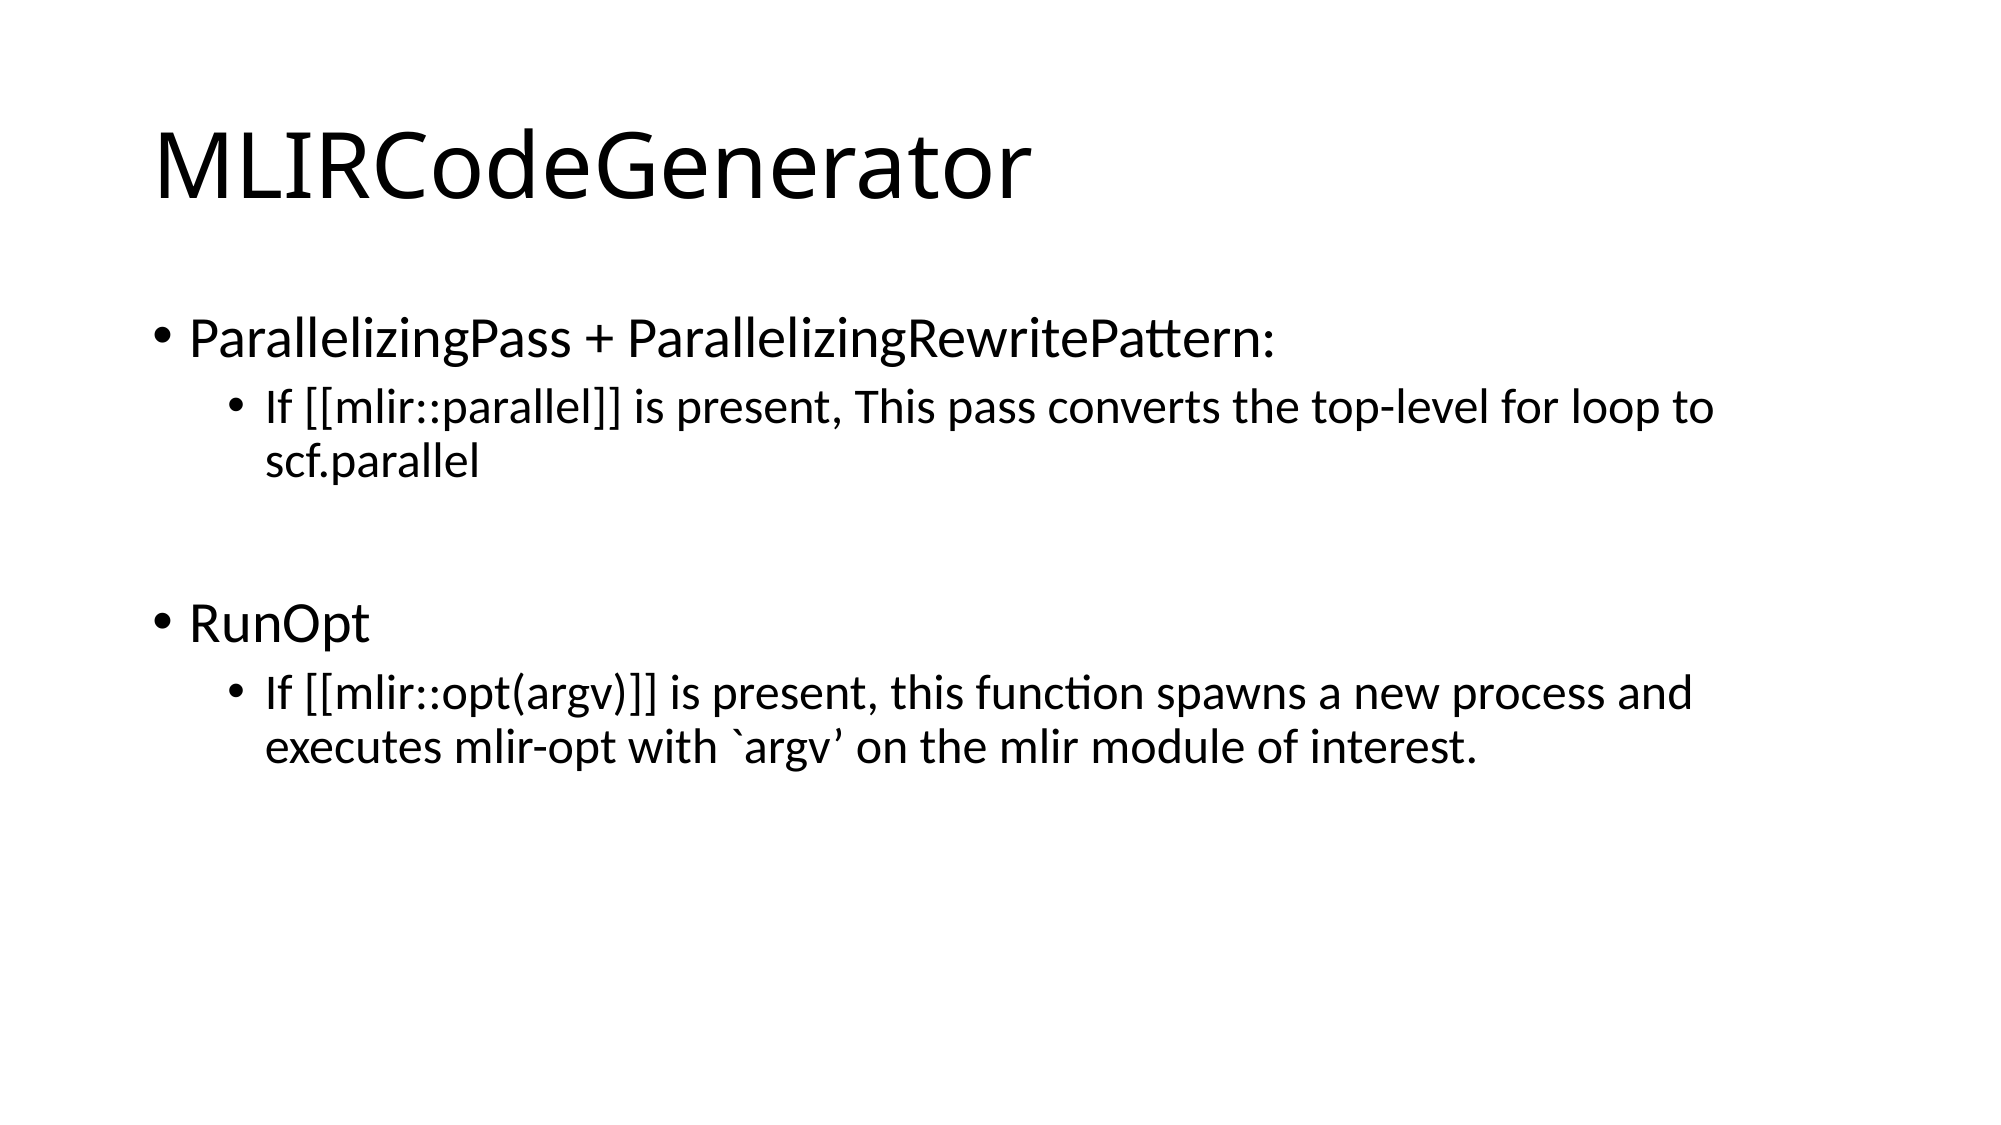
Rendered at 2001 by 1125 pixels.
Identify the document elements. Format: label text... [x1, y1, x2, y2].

title MLIRCodeGenerator [137, 59, 1863, 278]
list ParallelizingPass + ParallelizingRewritePattern: If [[mlir::parallel]] is present, This pass converts the top-level for loop to scf.parallel RunOpt If [[mlir::opt(argv)]] is present, this function spawns a new process and executes mlir-opt with `argv’ on the mlir module of interest. [137, 299, 1863, 1014]
